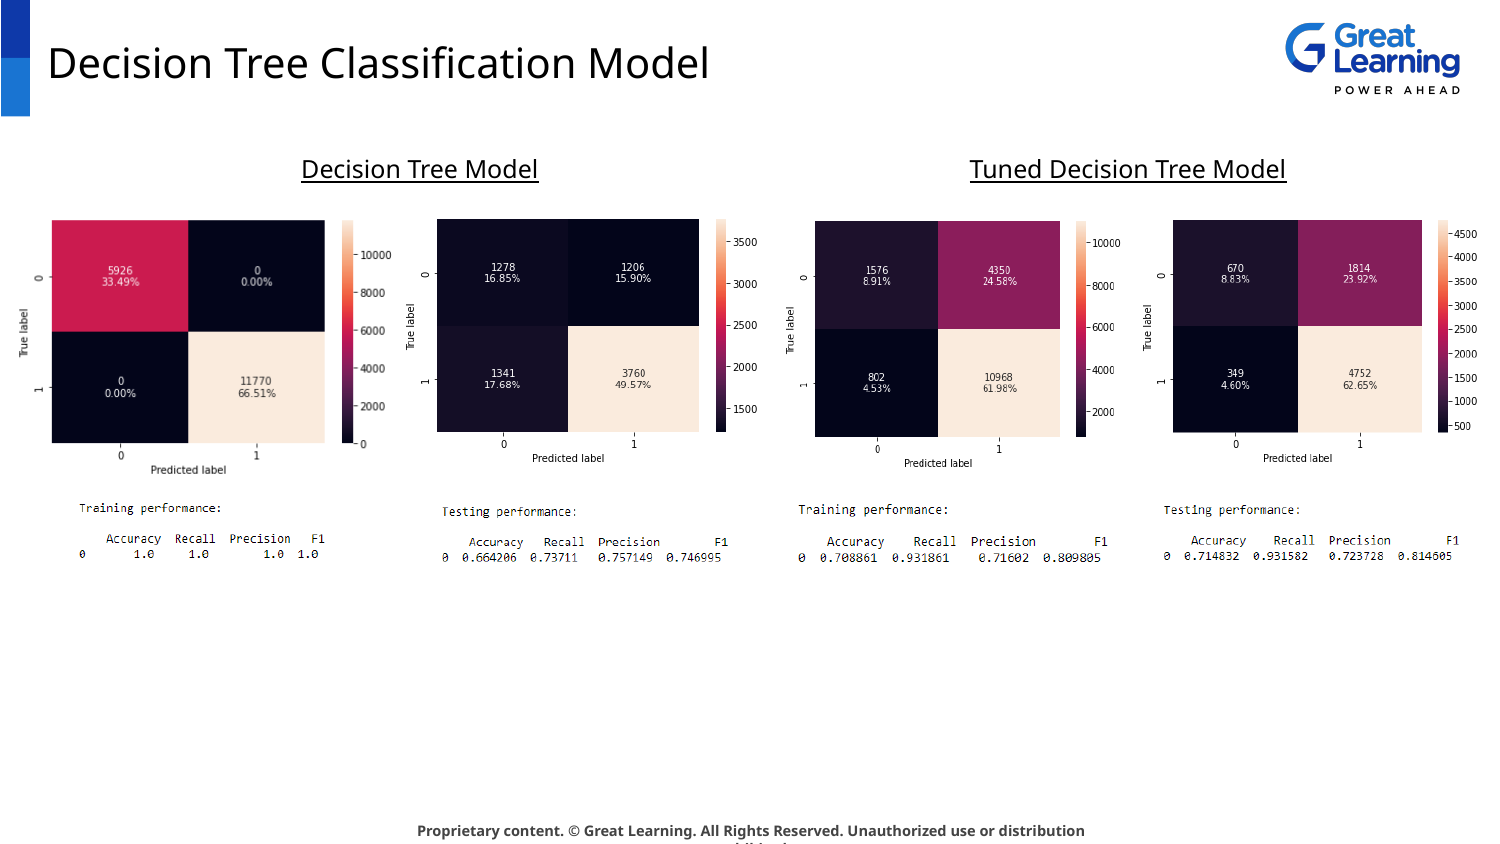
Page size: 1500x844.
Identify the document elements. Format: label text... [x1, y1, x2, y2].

picture [792, 498, 1117, 572]
picture [435, 498, 736, 571]
text_box Decision Tree Classification Model [32, 29, 760, 95]
text_box Tuned Decision Tree Model [954, 146, 1314, 192]
picture [6, 210, 399, 483]
picture [1129, 207, 1492, 470]
text_box Decision Tree Model [286, 146, 572, 192]
picture [74, 498, 335, 572]
picture [1156, 498, 1467, 572]
picture [1258, 11, 1487, 106]
picture [772, 210, 1124, 473]
picture [405, 210, 767, 473]
